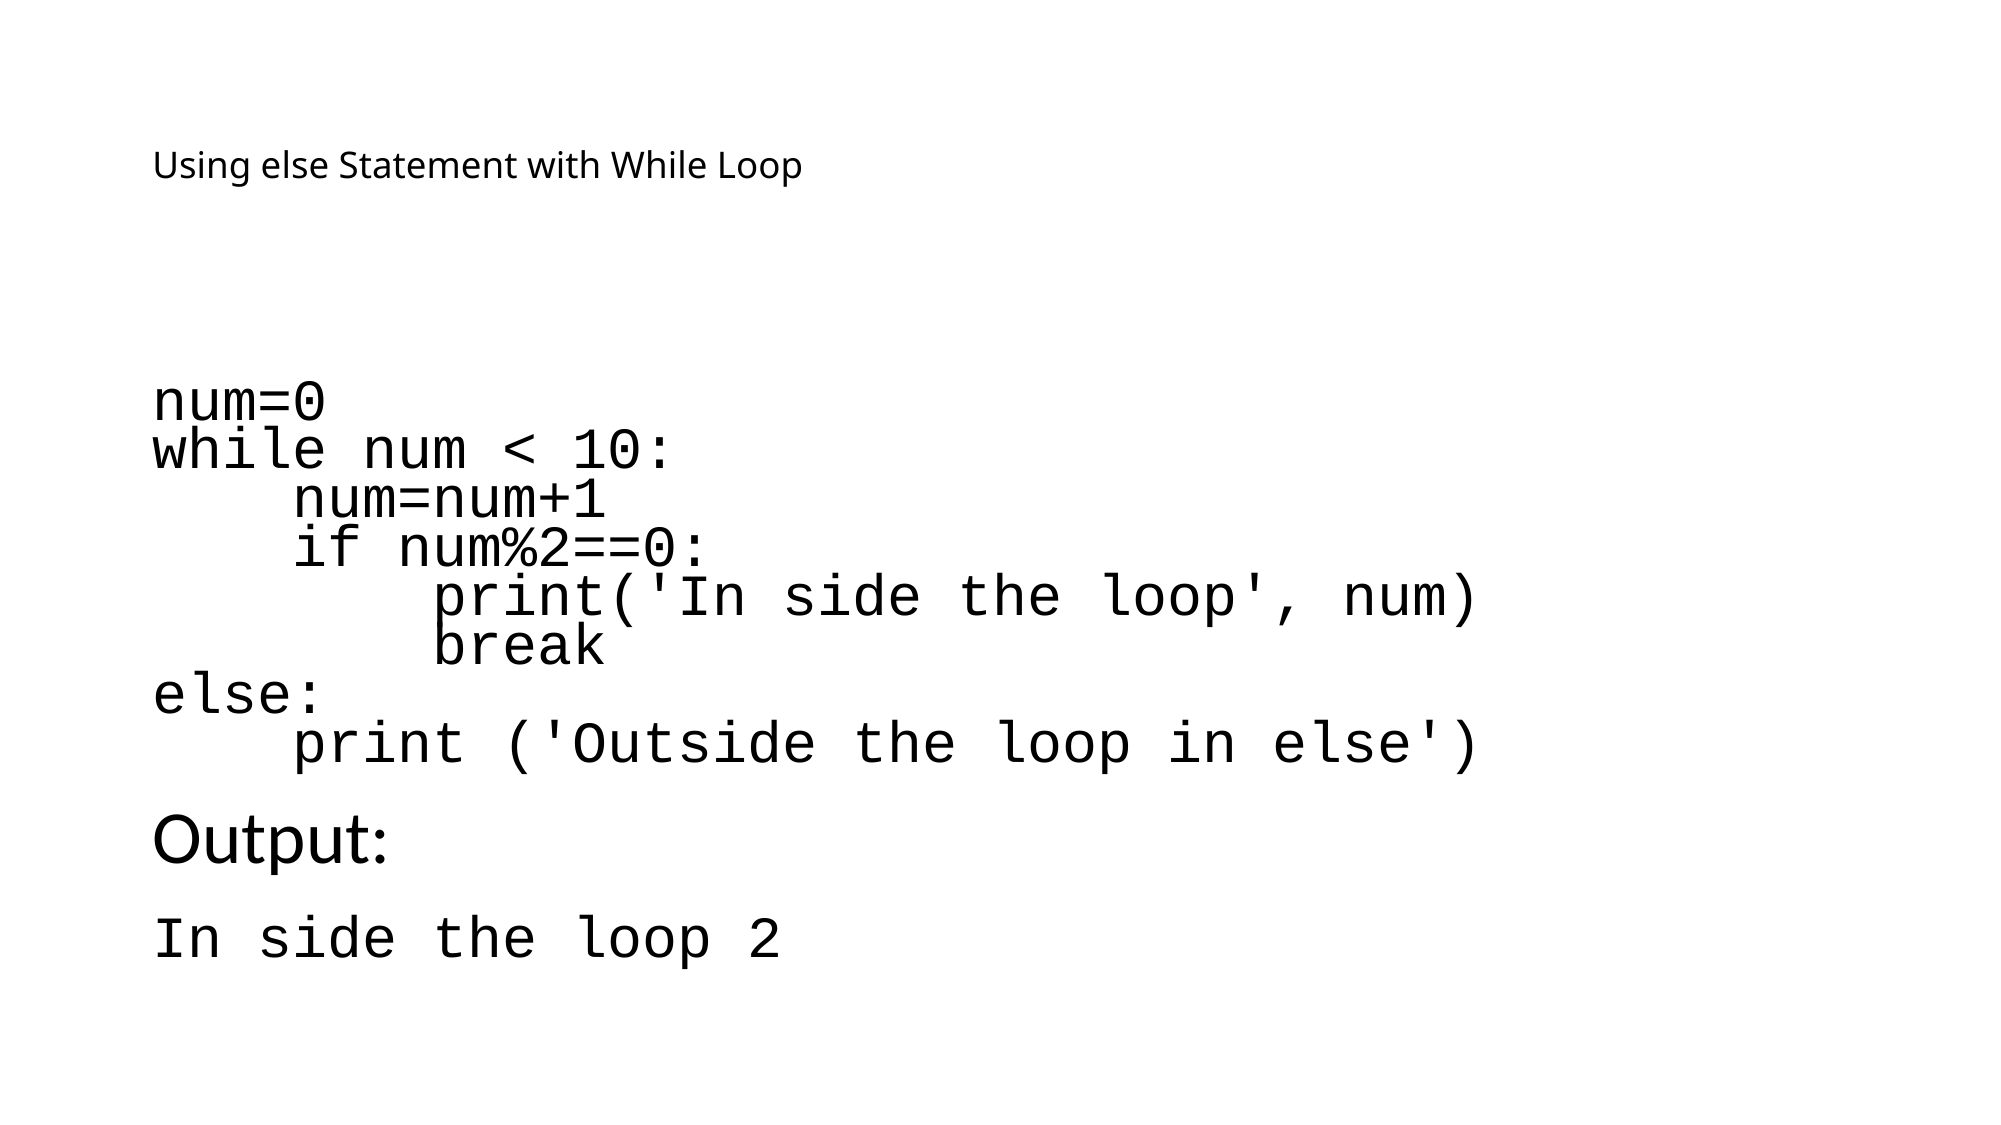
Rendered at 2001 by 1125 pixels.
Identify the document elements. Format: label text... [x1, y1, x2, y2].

list num=0 while num < 10: num=num+1 if num%2==0: print('In side the loop', num) break else: print ('Outside the loop in else') Output: In side the loop 2 [137, 299, 1863, 1014]
title Using else Statement with While Loop [137, 59, 1863, 278]
